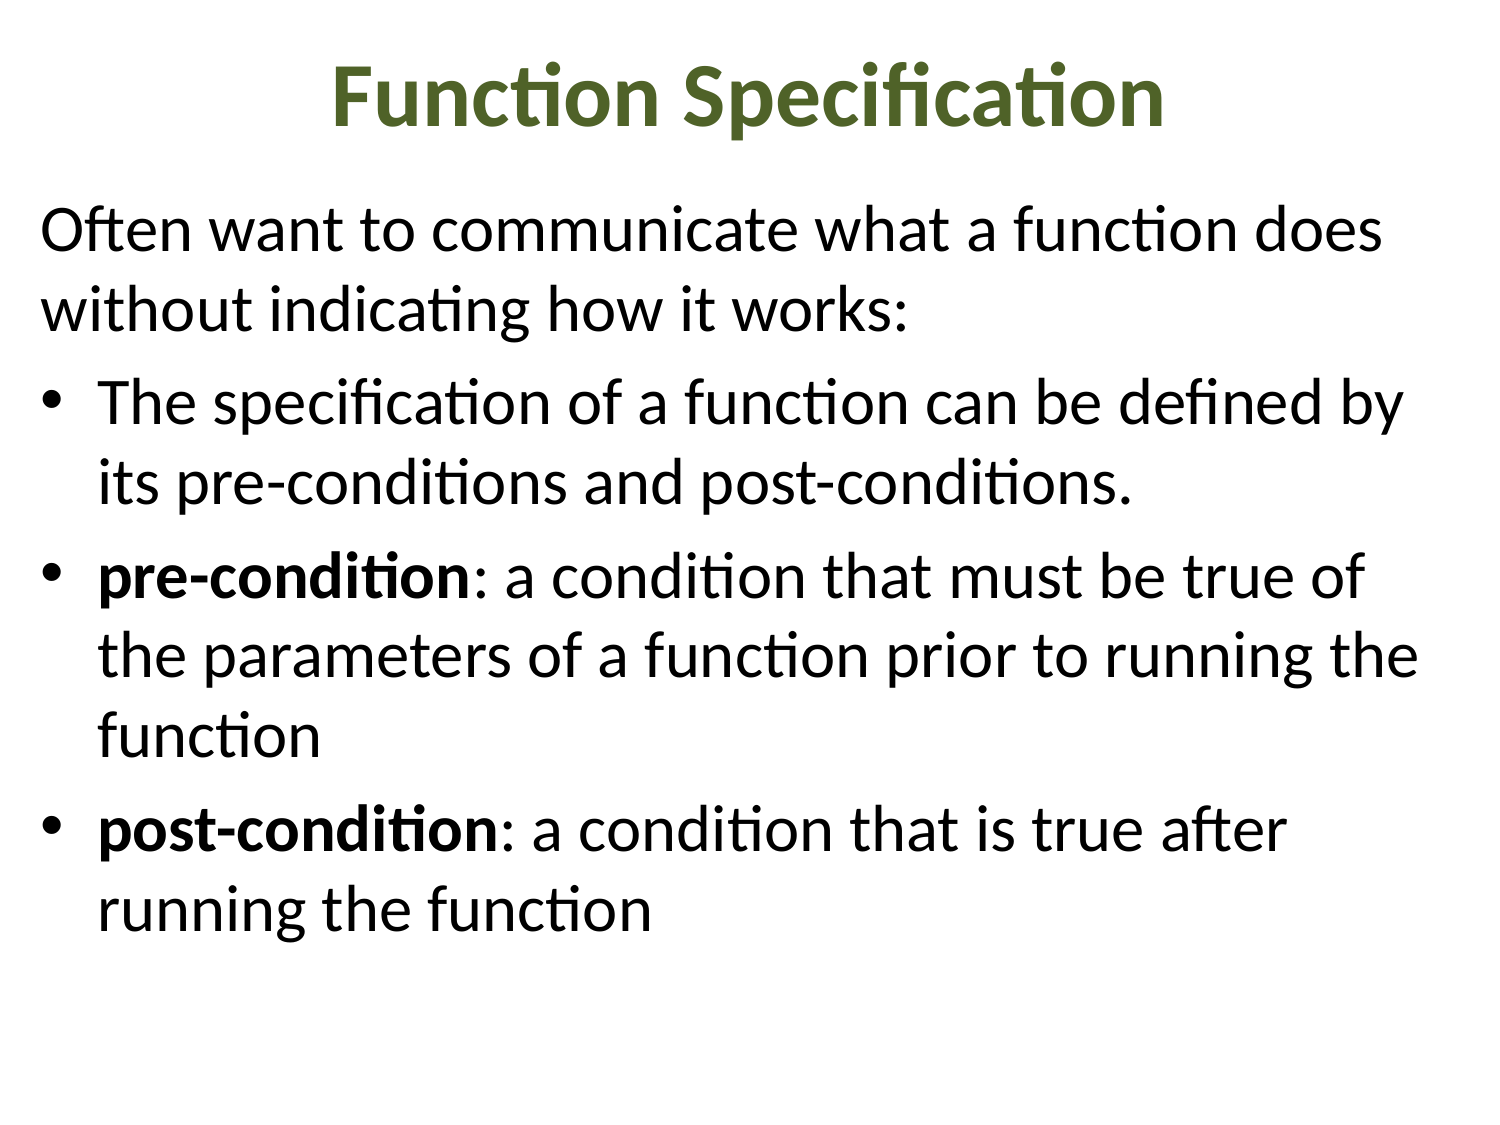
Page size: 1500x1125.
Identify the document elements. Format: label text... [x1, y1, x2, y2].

list Often want to communicate what a function does without indicating how it works: The specification of a function can be defined by its pre-conditions and post-conditions. pre-condition: a condition that must be true of the parameters of a function prior to running the function post-condition: a condition that is true after running the function [25, 177, 1471, 1078]
title Function Specification [75, 18, 1425, 161]
